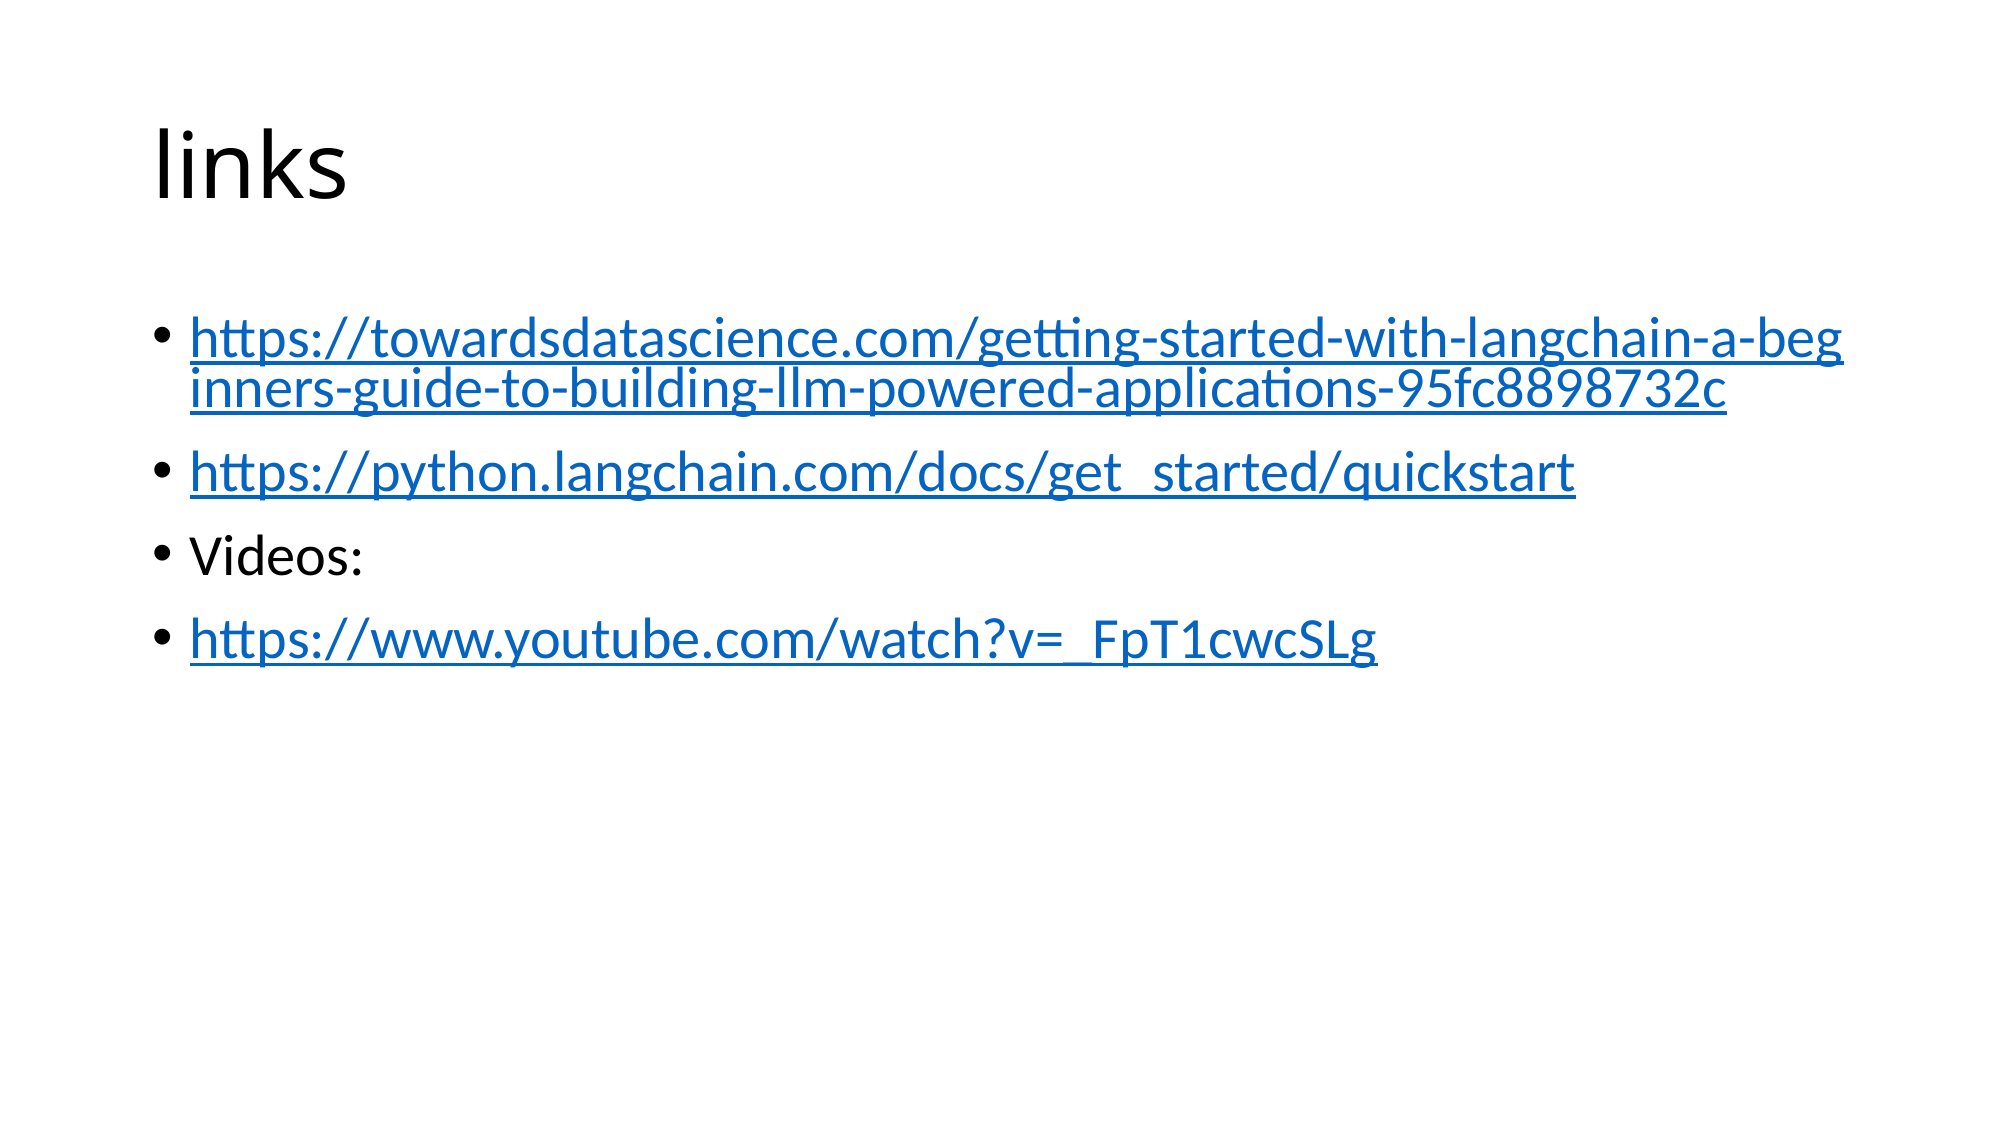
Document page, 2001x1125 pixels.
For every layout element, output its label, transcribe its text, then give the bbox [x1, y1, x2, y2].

list https://towardsdatascience.com/getting-started-with-langchain-a-beginners-guide-to-building-llm-powered-applications-95fc8898732c https://python.langchain.com/docs/get_started/quickstart Videos: https://www.youtube.com/watch?v=_FpT1cwcSLg [137, 299, 1863, 1014]
title links [137, 59, 1863, 278]
